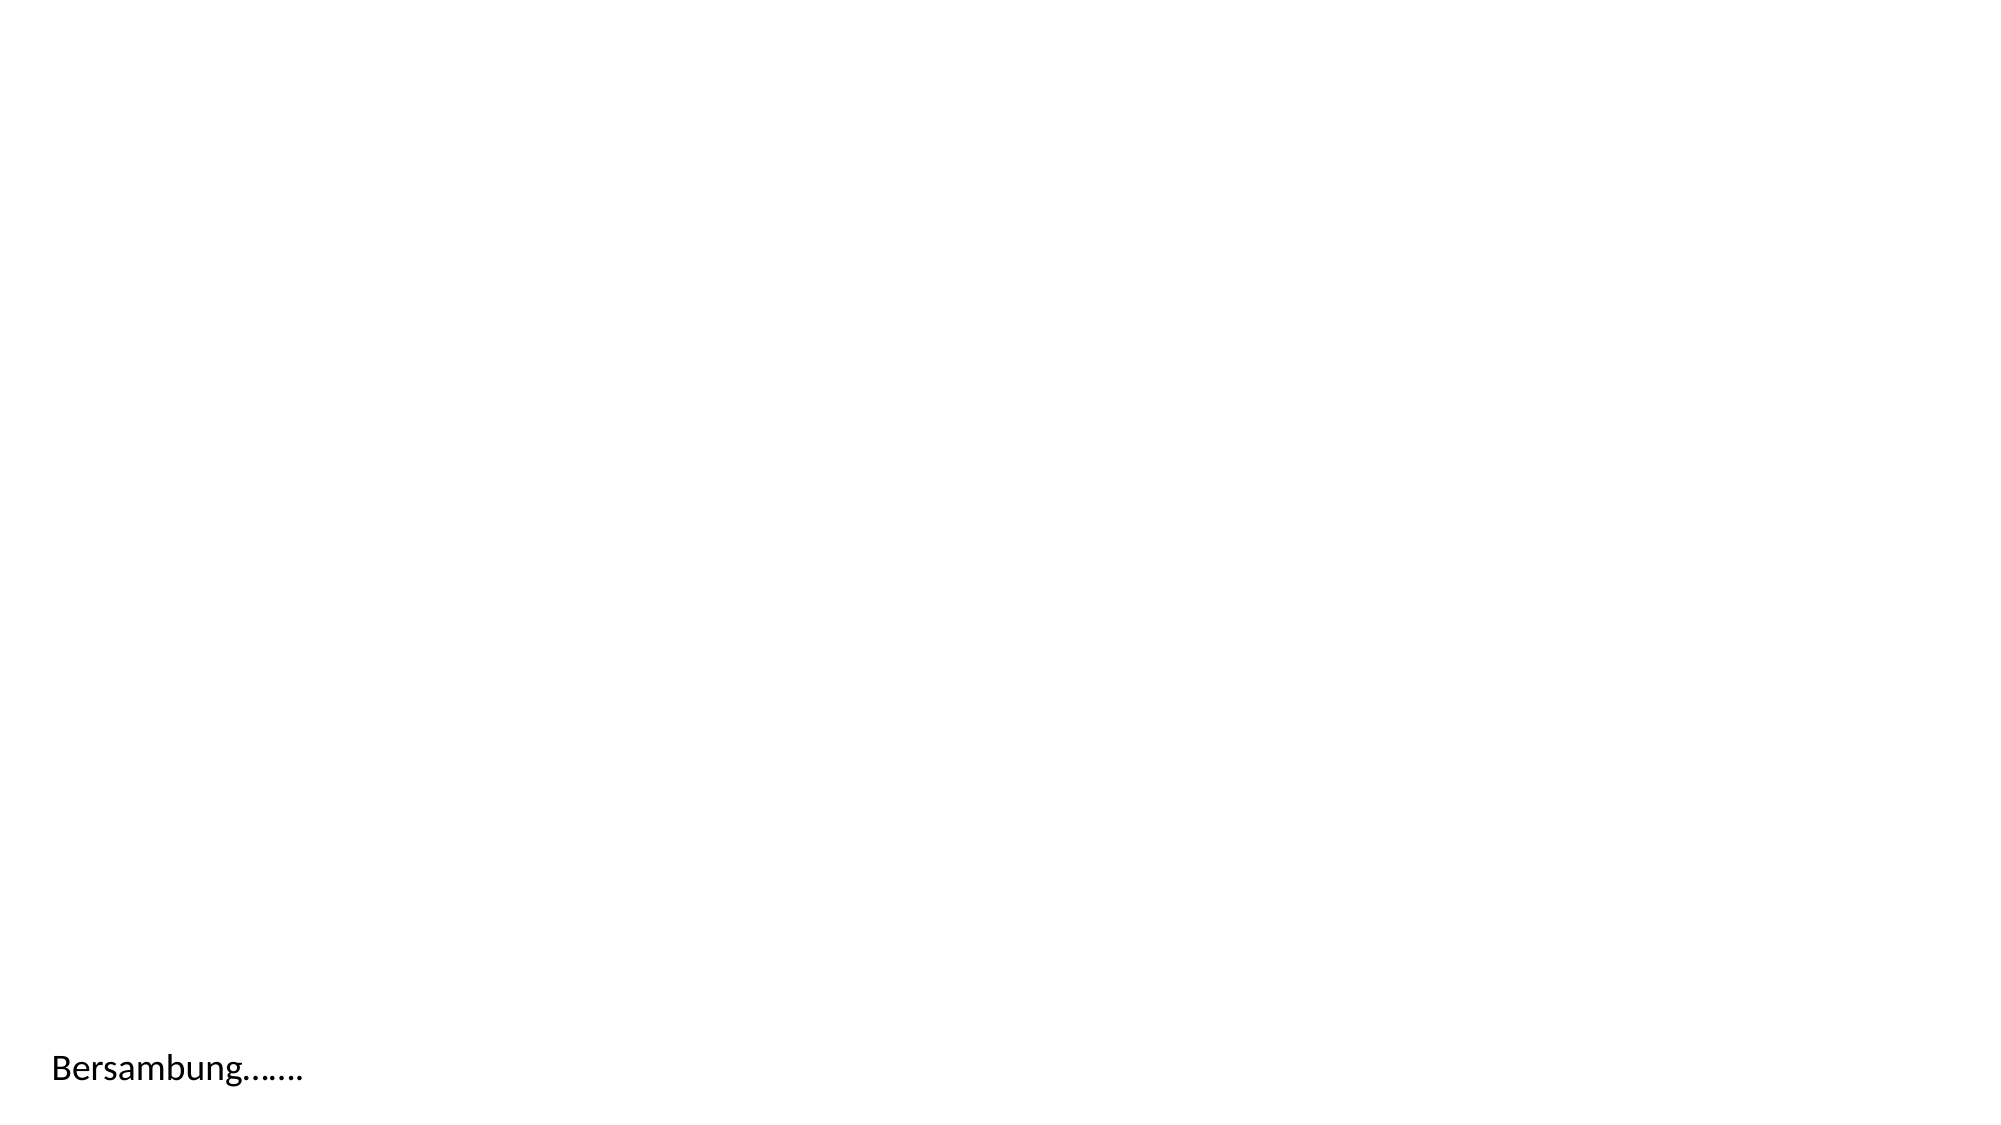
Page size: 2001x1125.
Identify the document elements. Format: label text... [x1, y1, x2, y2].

text_box Bersambung……. [36, 1035, 1038, 1096]
